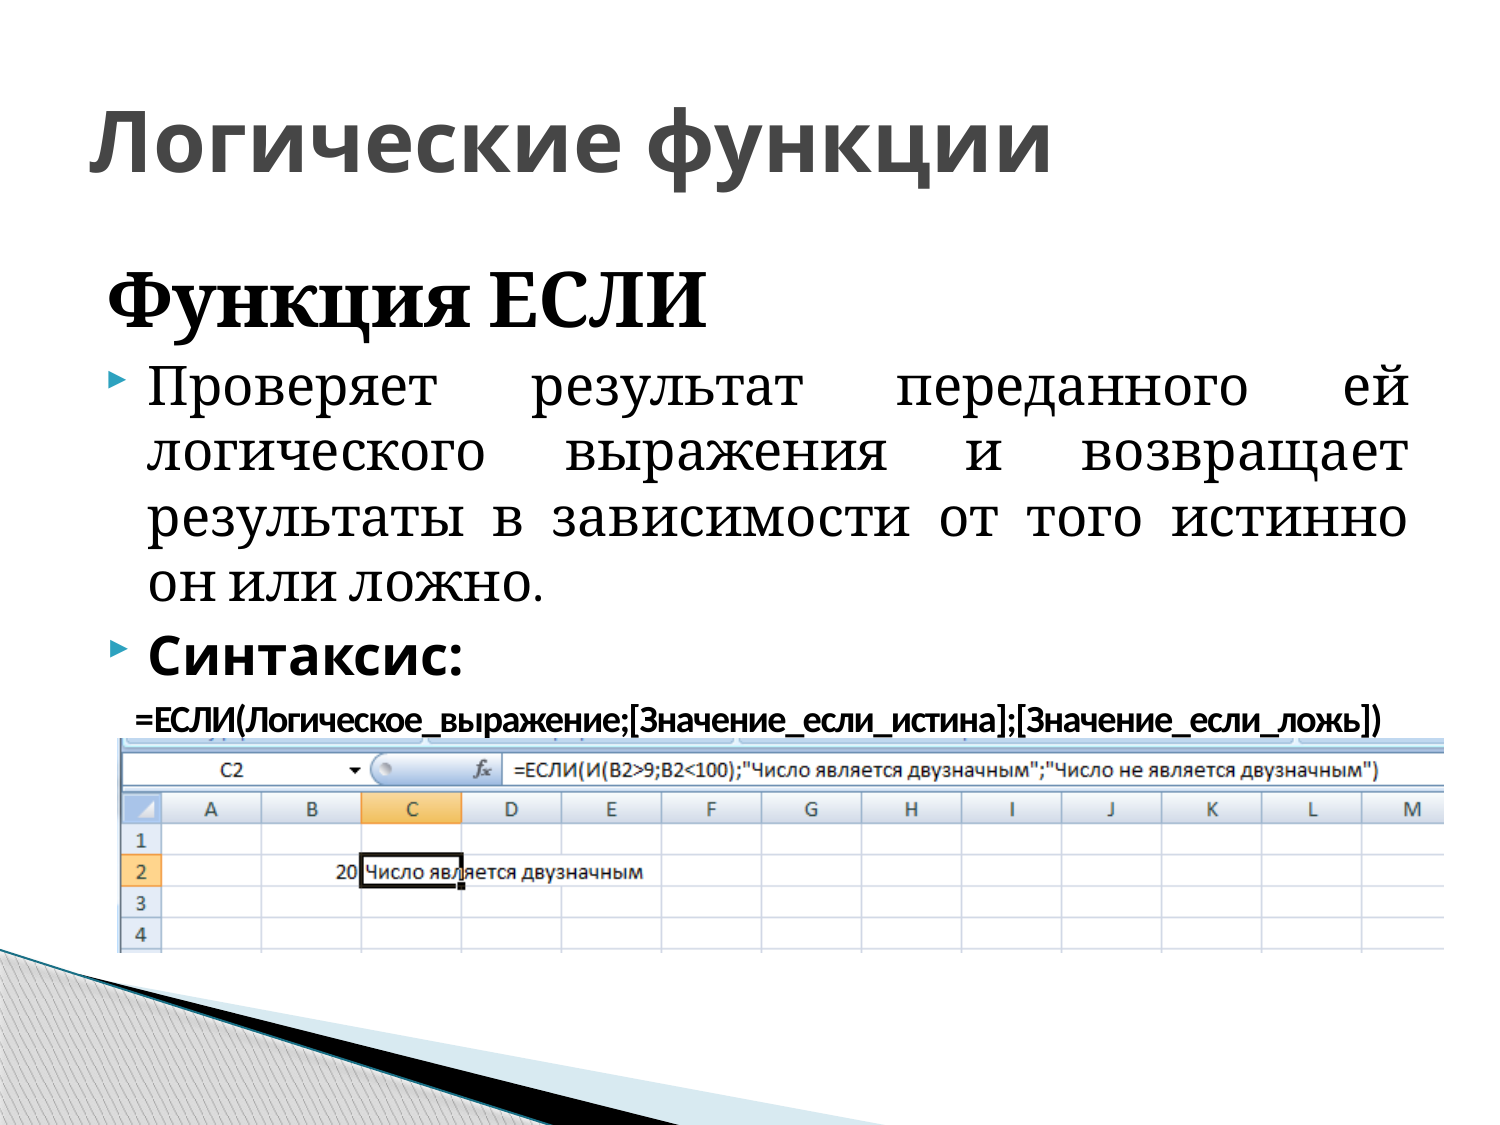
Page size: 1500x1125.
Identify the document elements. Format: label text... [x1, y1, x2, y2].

picture [116, 738, 1444, 953]
list Функция ЕСЛИ Проверяет результат переданного ей логического выражения и возвращает результаты в зависимости от того истинно он или ложно. Синтаксис: =ЕСЛИ(Логическое_выражение;[Значение_если_истина];[Значение_если_ложь]) [75, 243, 1425, 752]
title Логические функции [75, 45, 1425, 233]
